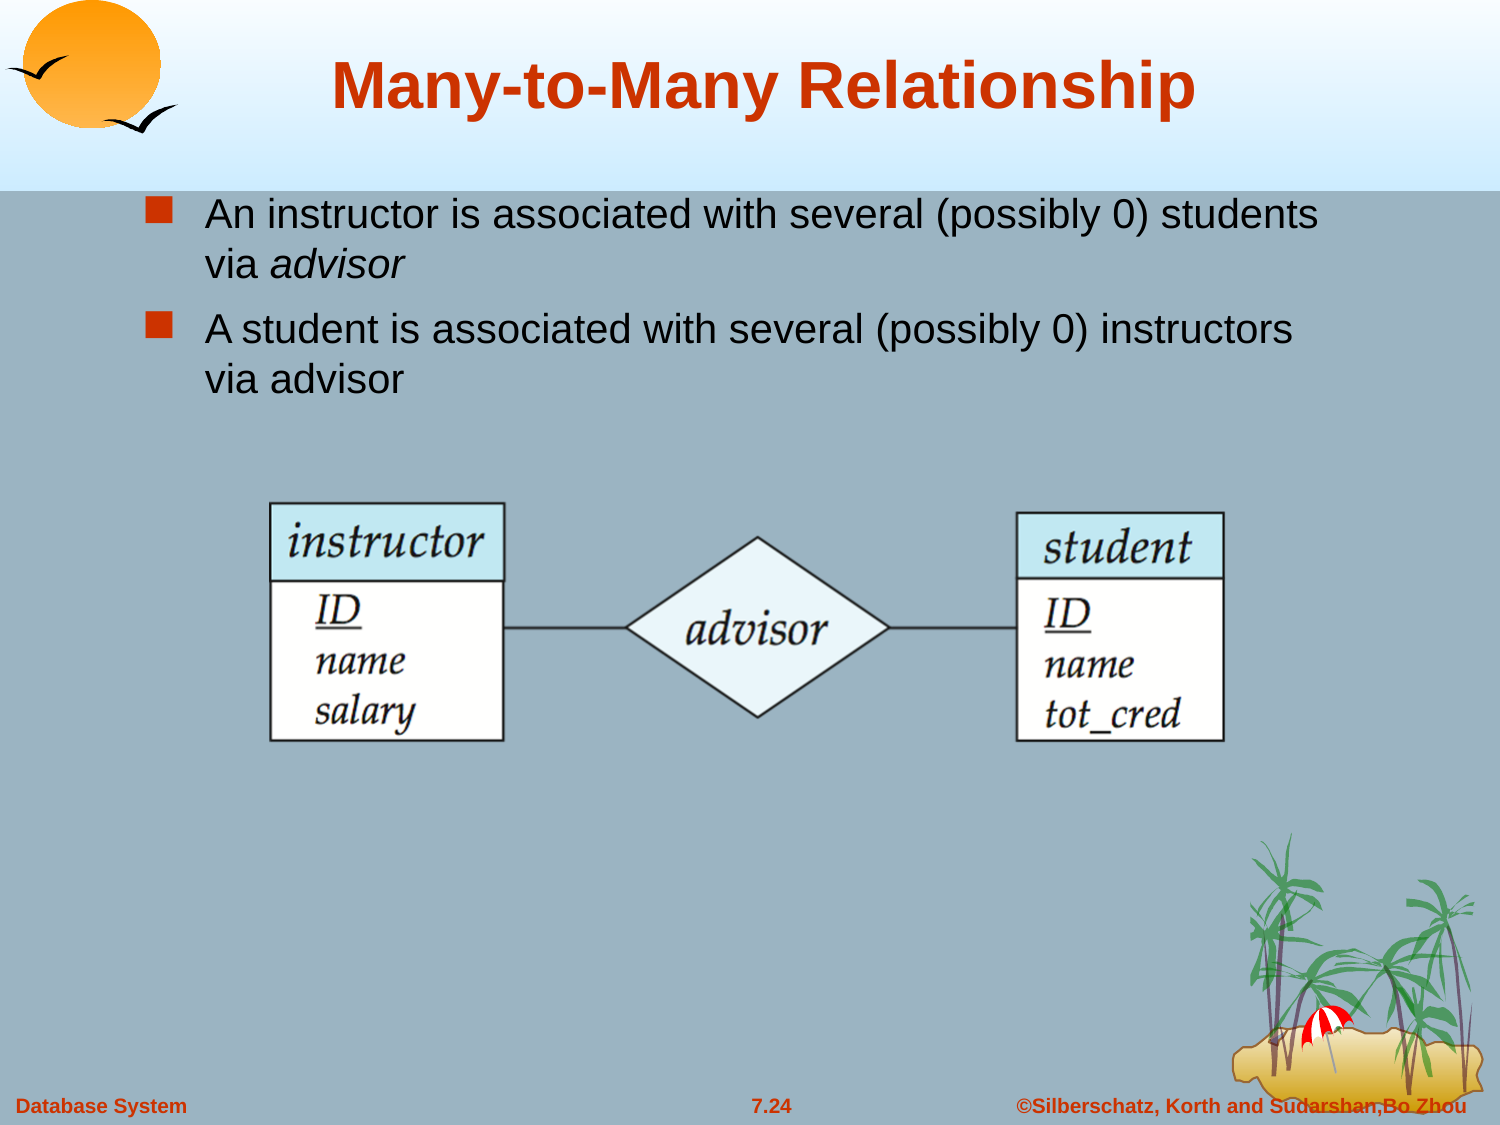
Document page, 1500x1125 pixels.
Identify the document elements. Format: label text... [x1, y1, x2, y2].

list An instructor is associated with several (possibly 0) students via advisor A student is associated with several (possibly 0) instructors via advisor [133, 179, 1356, 433]
picture [268, 474, 1231, 774]
title Many-to-Many Relationship [101, 28, 1428, 130]
